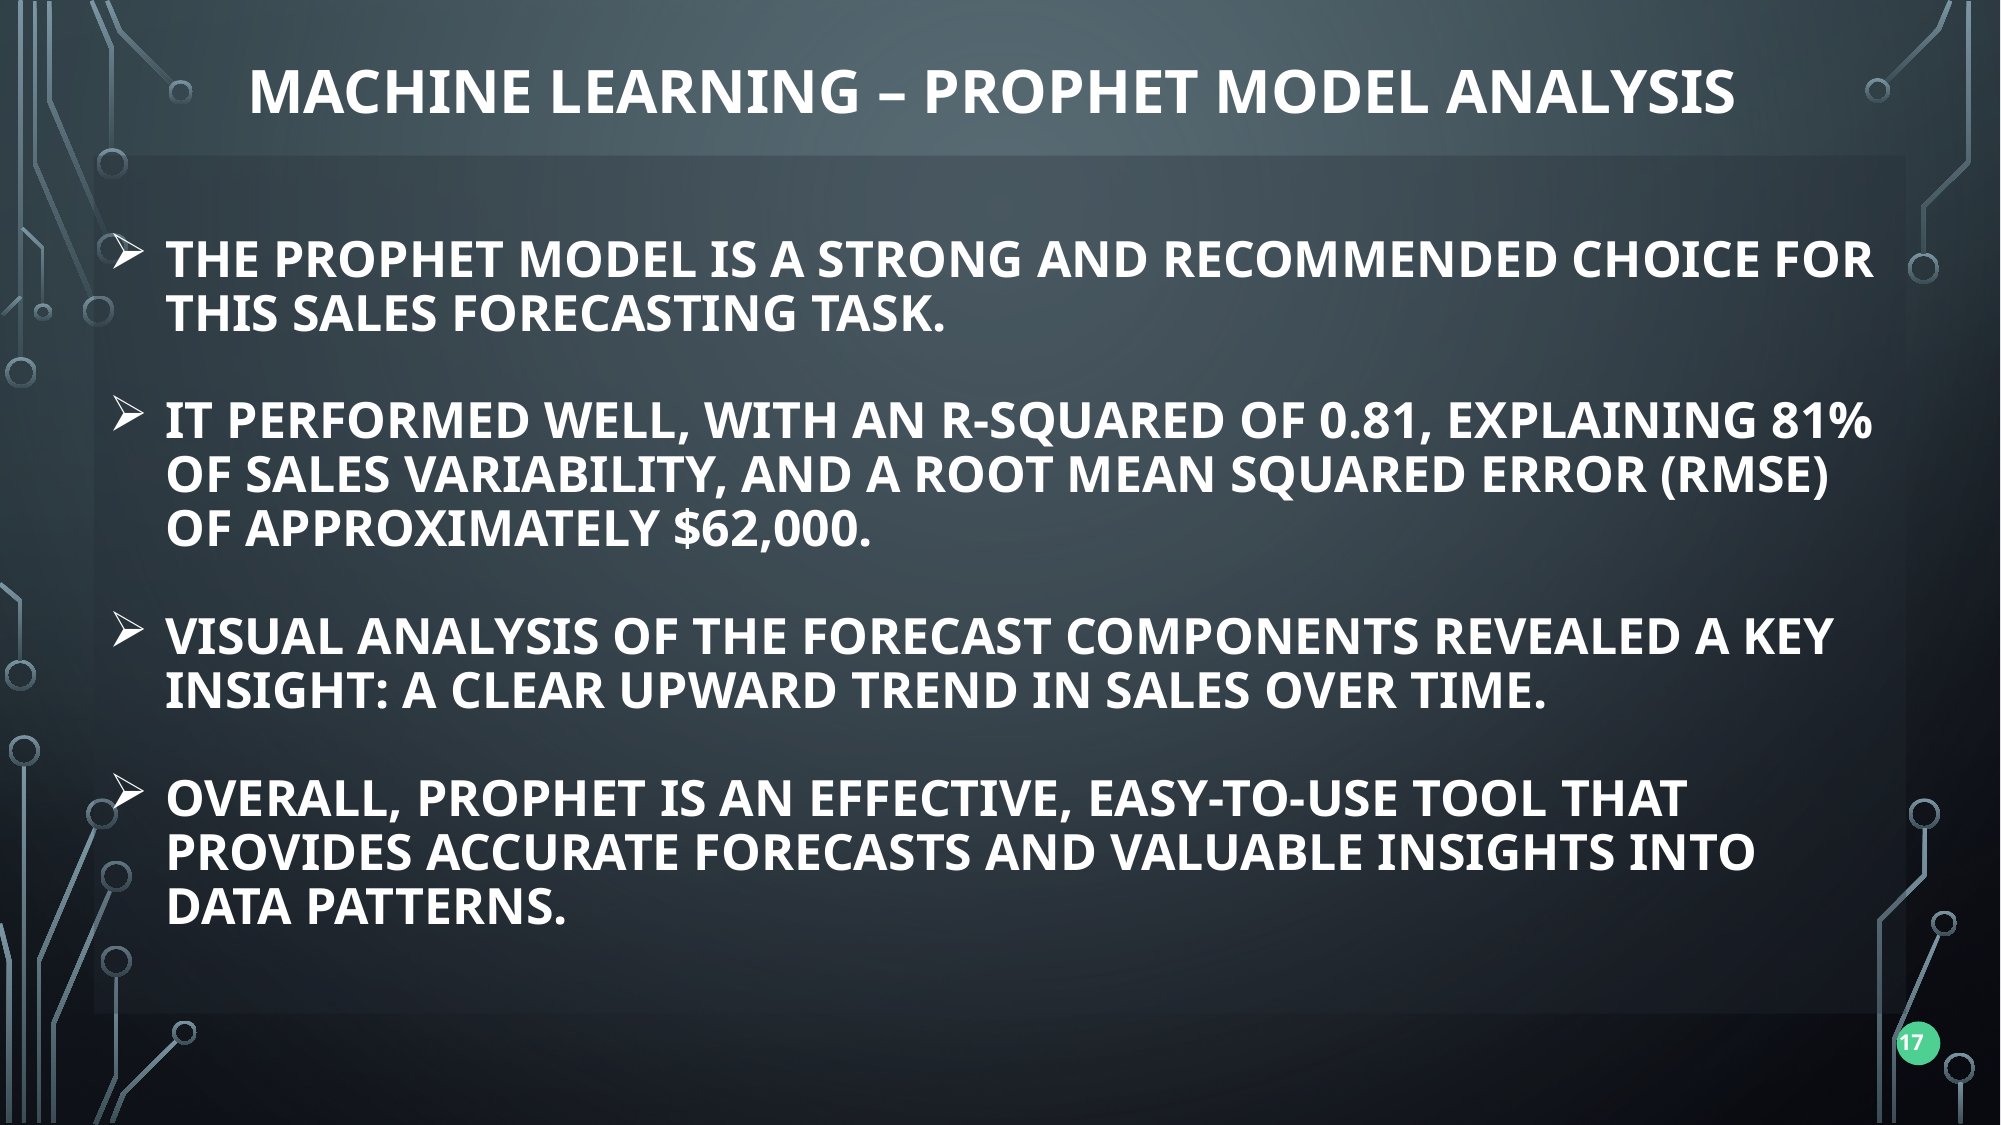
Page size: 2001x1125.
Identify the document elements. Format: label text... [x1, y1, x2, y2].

slide_number 17 [1812, 1013, 1939, 1074]
text_box Machine Learning – Prophet model analysis [232, 27, 1768, 205]
text_box The Prophet model is a strong and recommended choice for this sales forecasting task. It performed well, with an R-squared of 0.81, explaining 81% of sales variability, and a Root Mean Squared Error (RMSE) of approximately $62,000. Visual analysis of the forecast components revealed a key insight: a clear upward trend in sales over time. Overall, Prophet is an effective, easy-to-use tool that provides accurate forecasts and valuable insights into data patterns. [93, 155, 1907, 1014]
